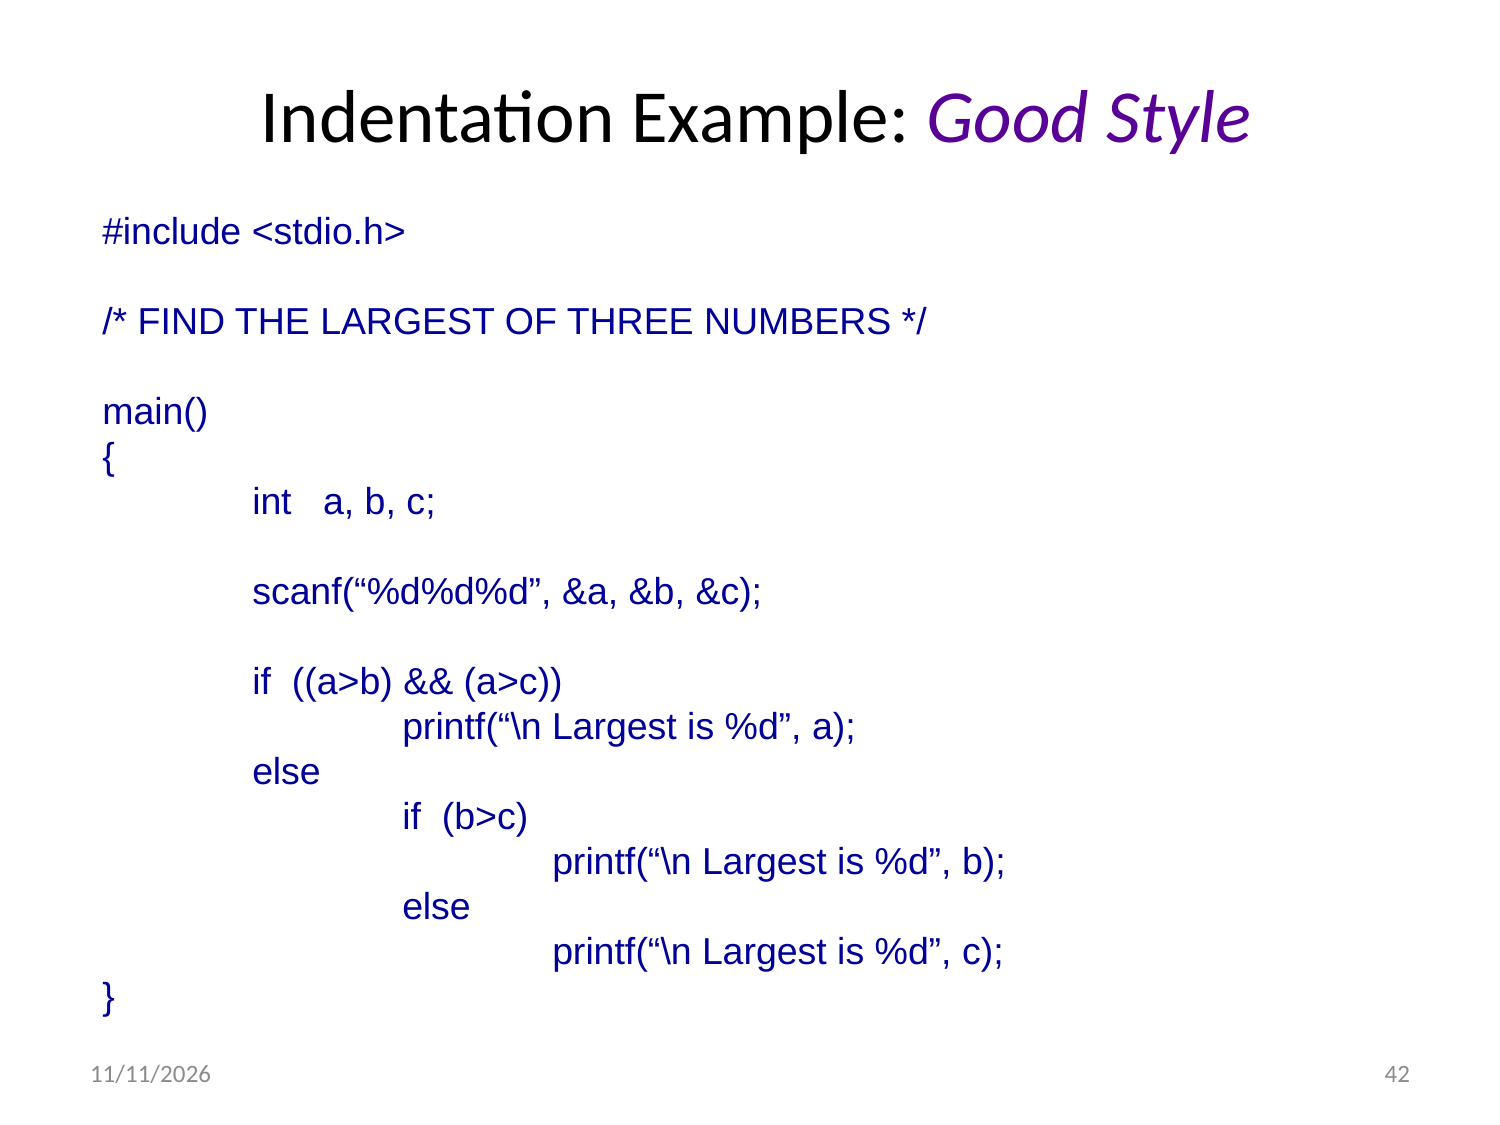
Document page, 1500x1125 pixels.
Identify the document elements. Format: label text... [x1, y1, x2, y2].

title Indentation Example: Good Style [50, 50, 1463, 175]
slide_number 42 [1074, 1042, 1425, 1103]
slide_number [75, 1042, 425, 1103]
text_box #include <stdio.h> /* FIND THE LARGEST OF THREE NUMBERS */ main() { int a, b, c; scanf(“%d%d%d”, &a, &b, &c); if ((a>b) && (a>c)) printf(“\n Largest is %d”, a); else if (b>c) printf(“\n Largest is %d”, b); else printf(“\n Largest is %d”, c); } [87, 199, 1425, 1025]
